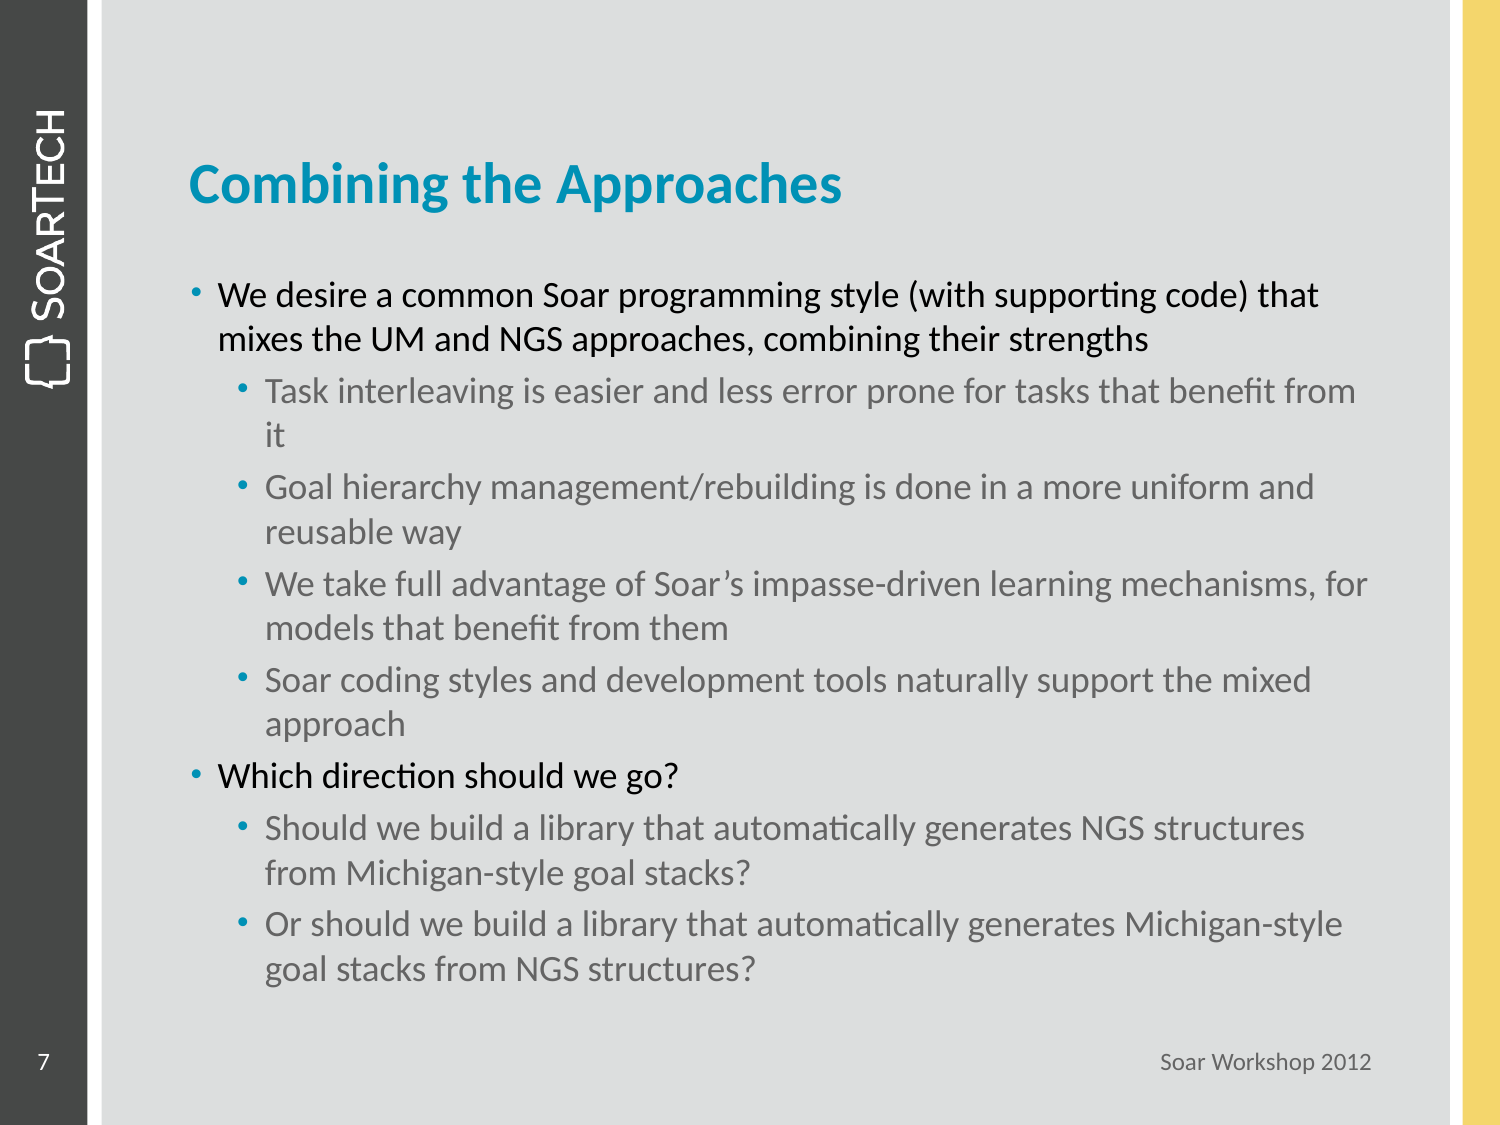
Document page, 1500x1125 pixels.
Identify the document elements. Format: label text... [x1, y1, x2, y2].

slide_number Soar Workshop 2012 [1099, 1037, 1388, 1088]
title Combining the Approaches [174, 137, 1388, 238]
slide_number 7 [0, 1037, 88, 1088]
list We desire a common Soar programming style (with supporting code) that mixes the UM and NGS approaches, combining their strengths Task interleaving is easier and less error prone for tasks that benefit from it Goal hierarchy management/rebuilding is done in a more uniform and reusable way We take full advantage of Soar’s impasse-driven learning mechanisms, for models that benefit from them Soar coding styles and development tools naturally support the mixed approach Which direction should we go? Should we build a library that automatically generates NGS structures from Michigan-style goal stacks? Or should we build a library that automatically generates Michigan-style goal stacks from NGS structures? [174, 262, 1388, 1001]
picture [25, 111, 70, 389]
